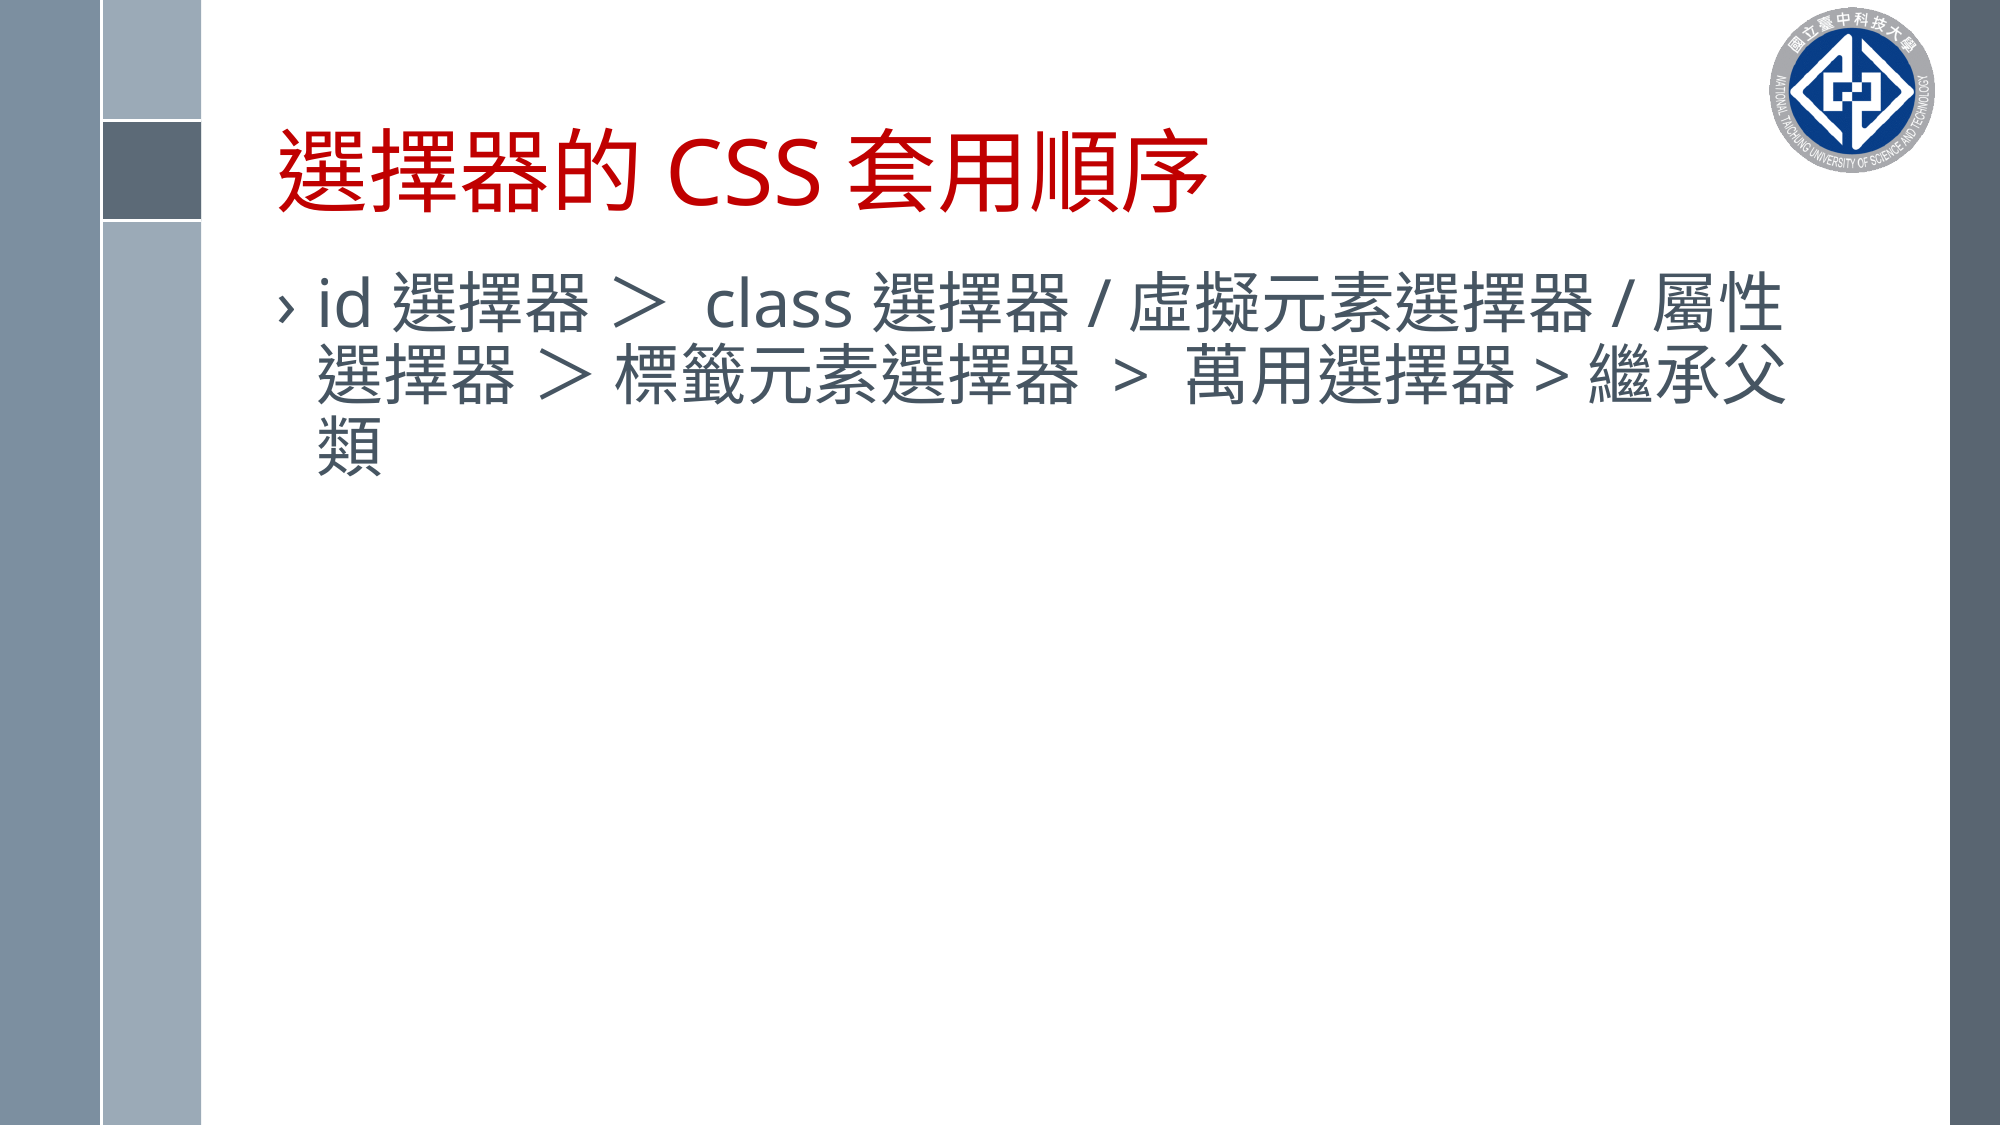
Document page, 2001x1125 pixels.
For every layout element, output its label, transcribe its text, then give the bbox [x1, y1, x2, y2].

title 選擇器的CSS套用順序 [261, 29, 1867, 233]
list id選擇器 ＞ class選擇器/虛擬元素選擇器/屬性選擇器 ＞ 標籤元素選擇器 > 萬用選擇器>繼承父類 [261, 262, 1867, 1013]
picture [1769, 7, 1935, 173]
